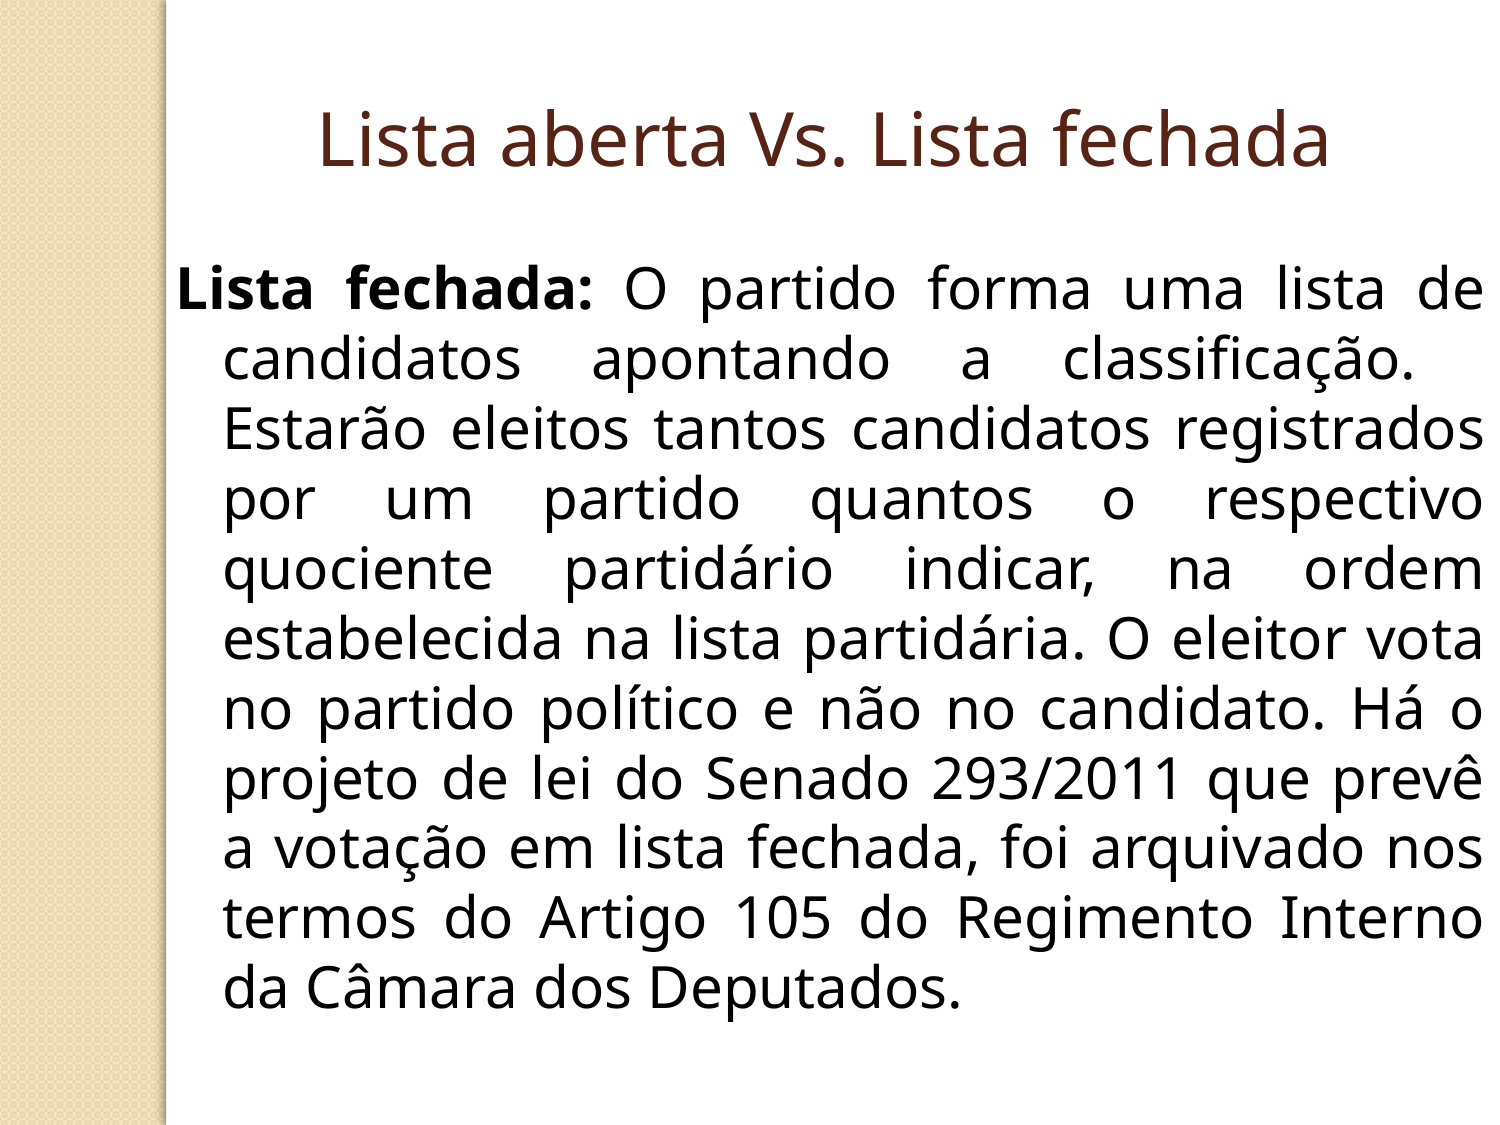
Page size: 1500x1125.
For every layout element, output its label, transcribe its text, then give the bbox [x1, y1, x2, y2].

list Lista fechada: O partido forma uma lista de candidatos apontando a classificação. Estarão eleitos tantos candidatos registrados por um partido quantos o respectivo quociente partidário indicar, na ordem estabelecida na lista partidária. O eleitor vota no partido político e não no candidato. Há o projeto de lei do Senado 293/2011 que prevê a votação em lista fechada, foi arquivado nos termos do Artigo 105 do Regimento Interno da Câmara dos Deputados. [147, 243, 1500, 1059]
title Lista aberta Vs. Lista fechada [150, 42, 1500, 231]
